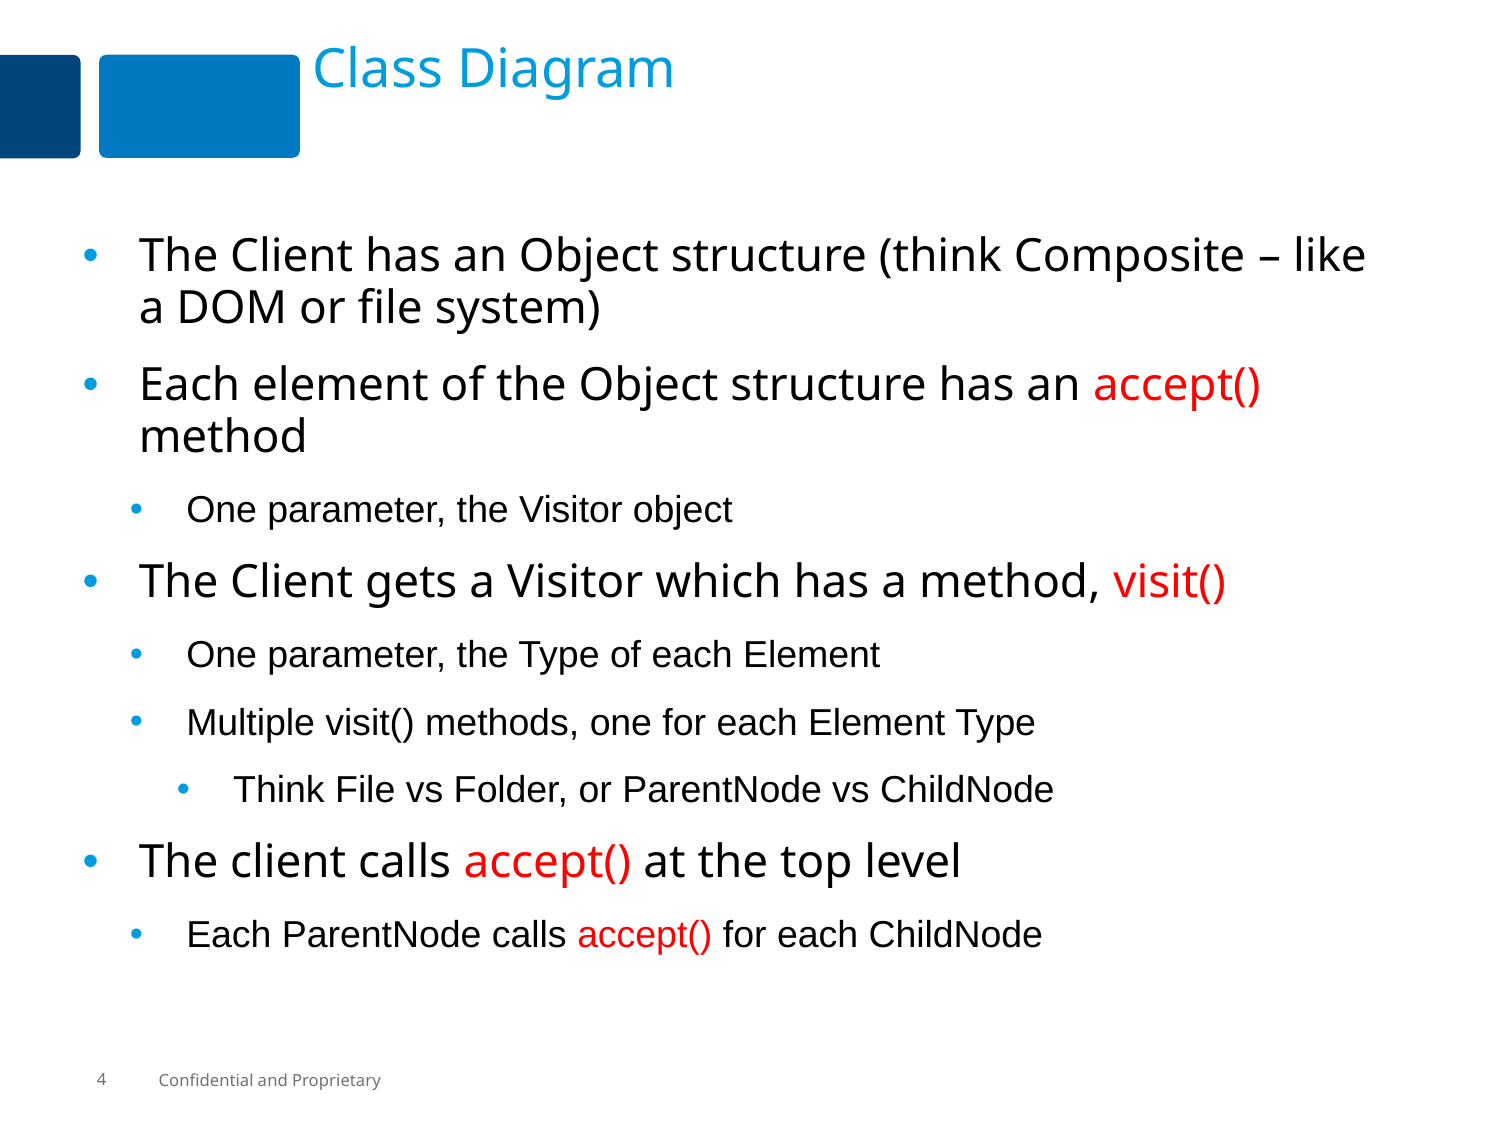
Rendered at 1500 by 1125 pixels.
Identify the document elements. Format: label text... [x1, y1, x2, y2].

title Class Diagram [312, 37, 1463, 175]
list The Client has an Object structure (think Composite – like a DOM or file system) Each element of the Object structure has an accept() method One parameter, the Visitor object The Client gets a Visitor which has a method, visit() One parameter, the Type of each Element Multiple visit() methods, one for each Element Type Think File vs Folder, or ParentNode vs ChildNode The client calls accept() at the top level Each ParentNode calls accept() for each ChildNode [82, 221, 1413, 1013]
